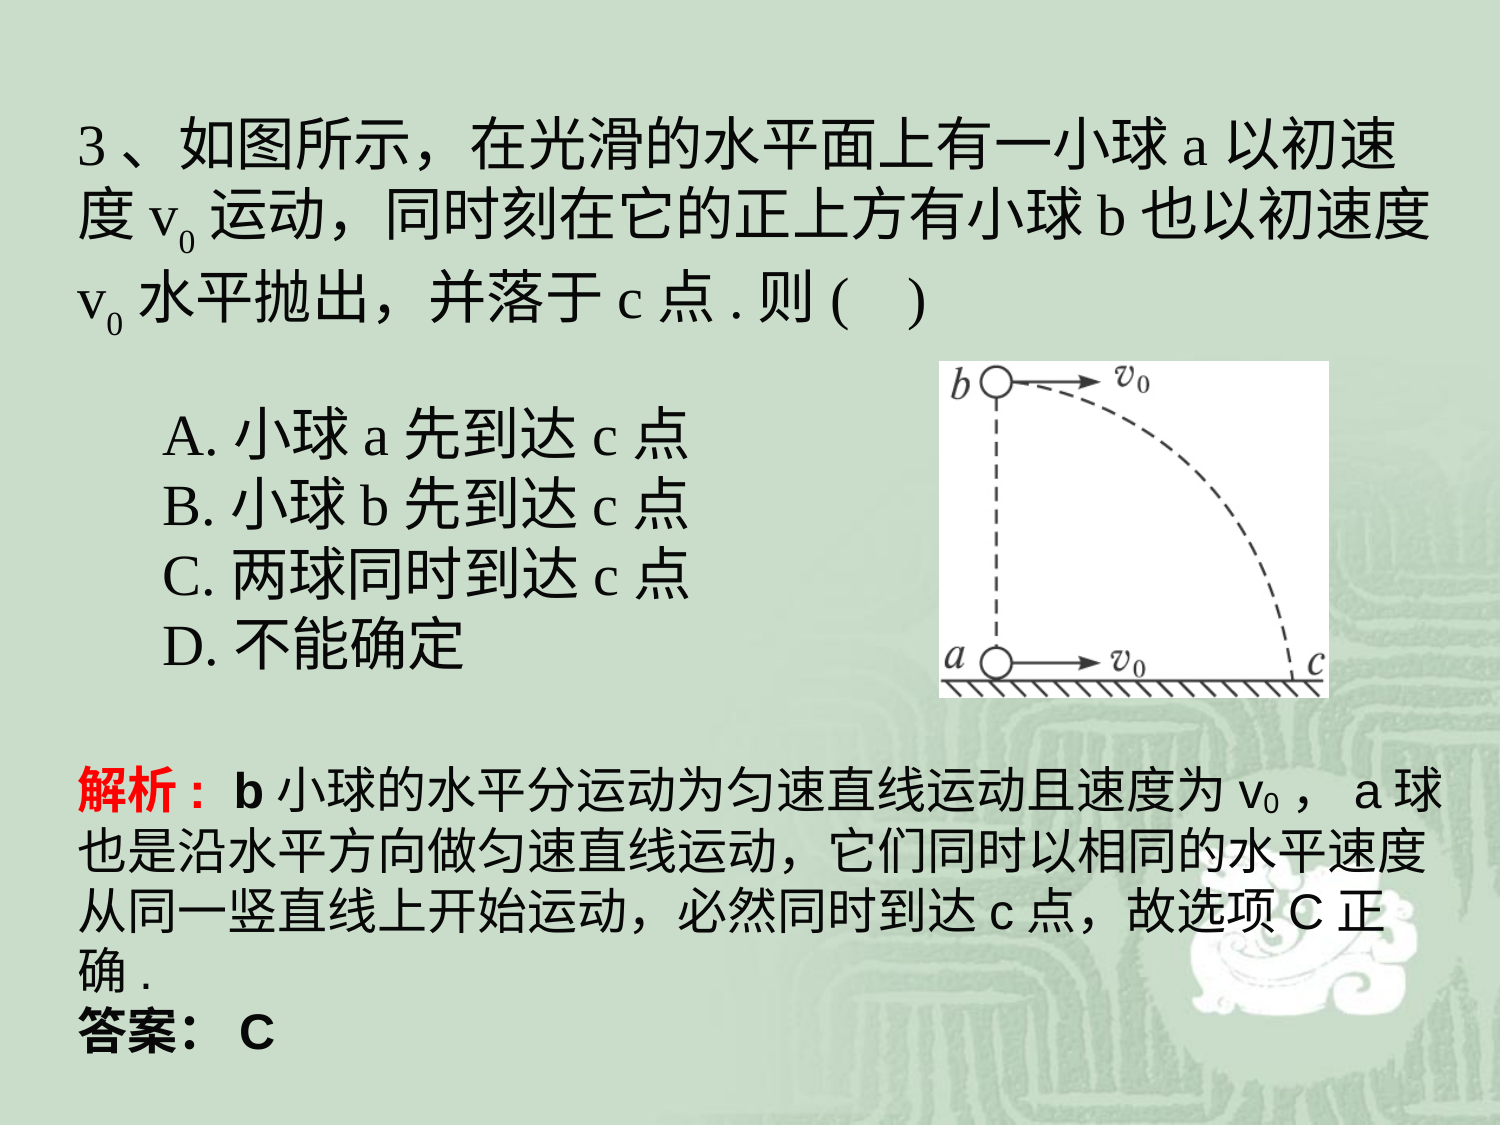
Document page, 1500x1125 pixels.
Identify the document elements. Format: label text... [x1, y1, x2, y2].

picture [0, 0, 1500, 1125]
text_box A.小球a先到达c点 B.小球b先到达c点 C.两球同时到达c点 D.不能确定 [148, 362, 771, 685]
text_box 3、如图所示，在光滑的水平面上有一小球a以初速度v0运动，同时刻在它的正上方有小球b也以初速度v0水平抛出，并落于c点.则( ) [62, 100, 1463, 350]
text_box 解析: b小球的水平分运动为匀速直线运动且速度为v0，a球也是沿水平方向做匀速直线运动，它们同时以相同的水平速度从同一竖直线上开始运动，必然同时到达c点，故选项C正确. 答案：C [62, 751, 1475, 1067]
